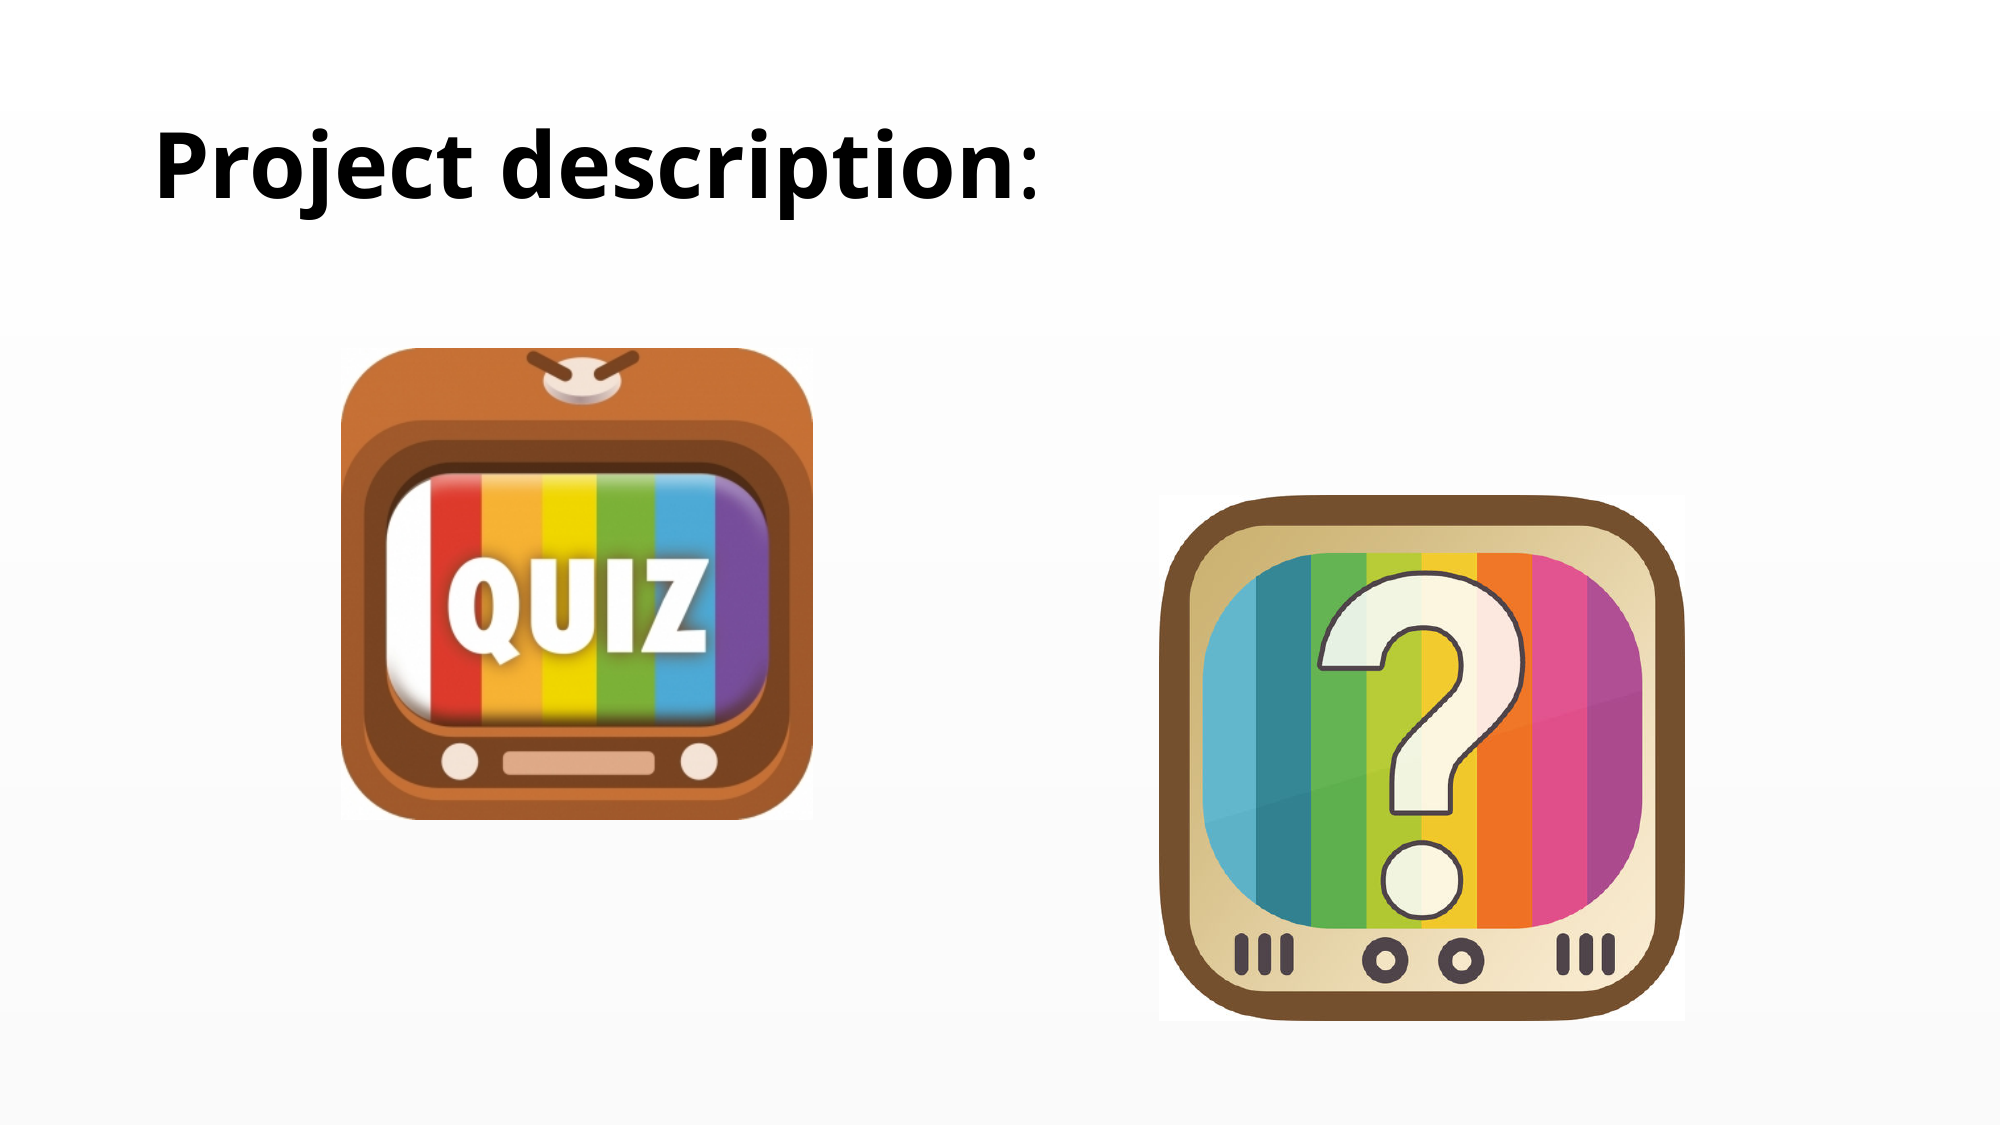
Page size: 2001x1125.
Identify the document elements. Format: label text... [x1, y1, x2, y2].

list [341, 348, 813, 820]
picture [1159, 495, 1685, 1021]
title Project description: [137, 59, 1863, 278]
